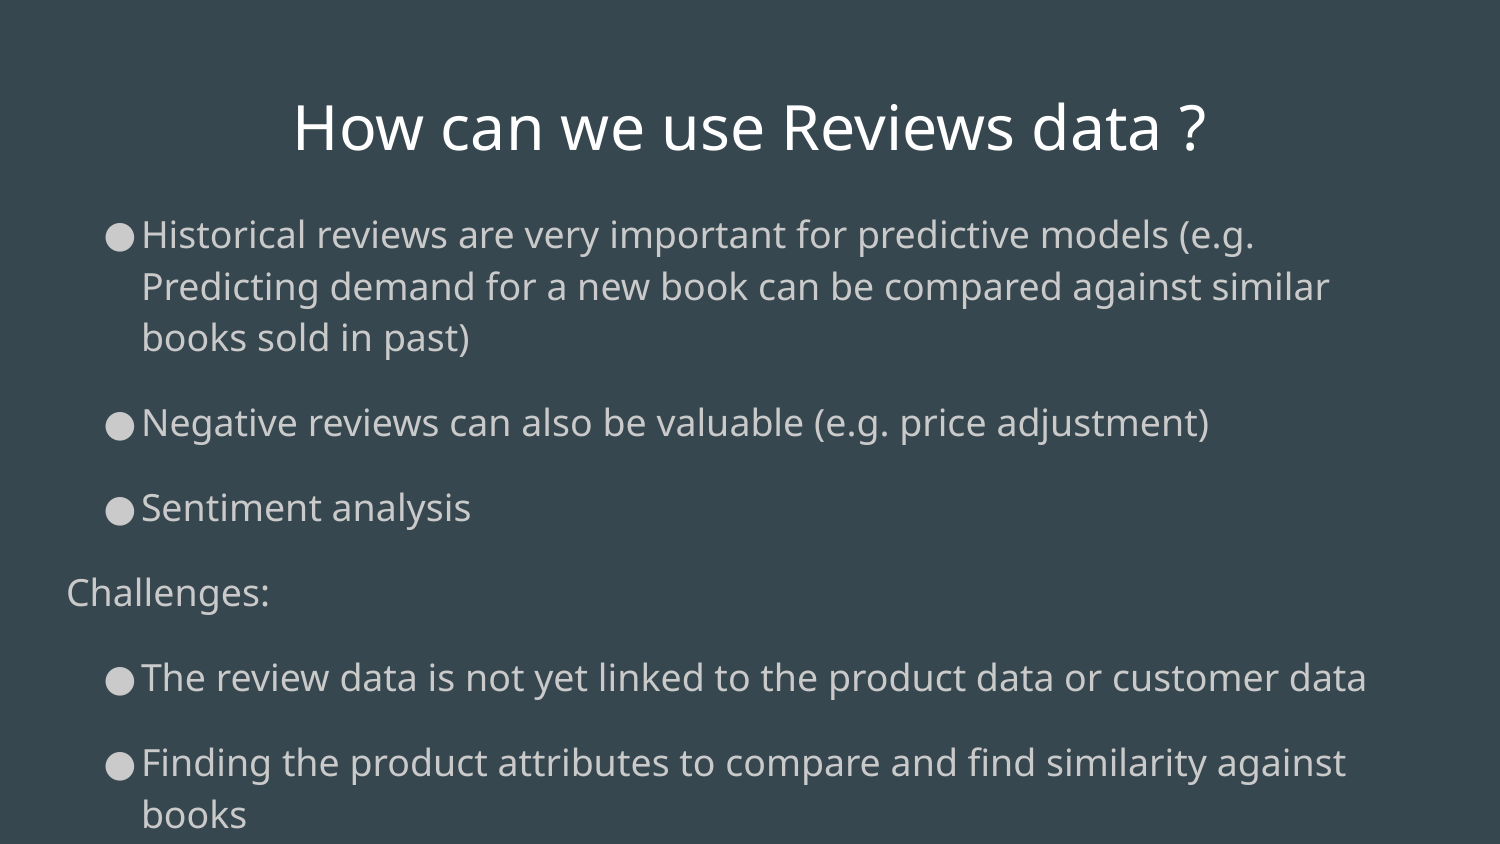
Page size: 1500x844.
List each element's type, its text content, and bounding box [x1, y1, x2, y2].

title How can we use Reviews data ? [51, 72, 1449, 167]
list Historical reviews are very important for predictive models (e.g. Predicting demand for a new book can be compared against similar books sold in past) Negative reviews can also be valuable (e.g. price adjustment) Sentiment analysis Challenges: The review data is not yet linked to the product data or customer data Finding the product attributes to compare and find similarity against books [51, 189, 1449, 750]
